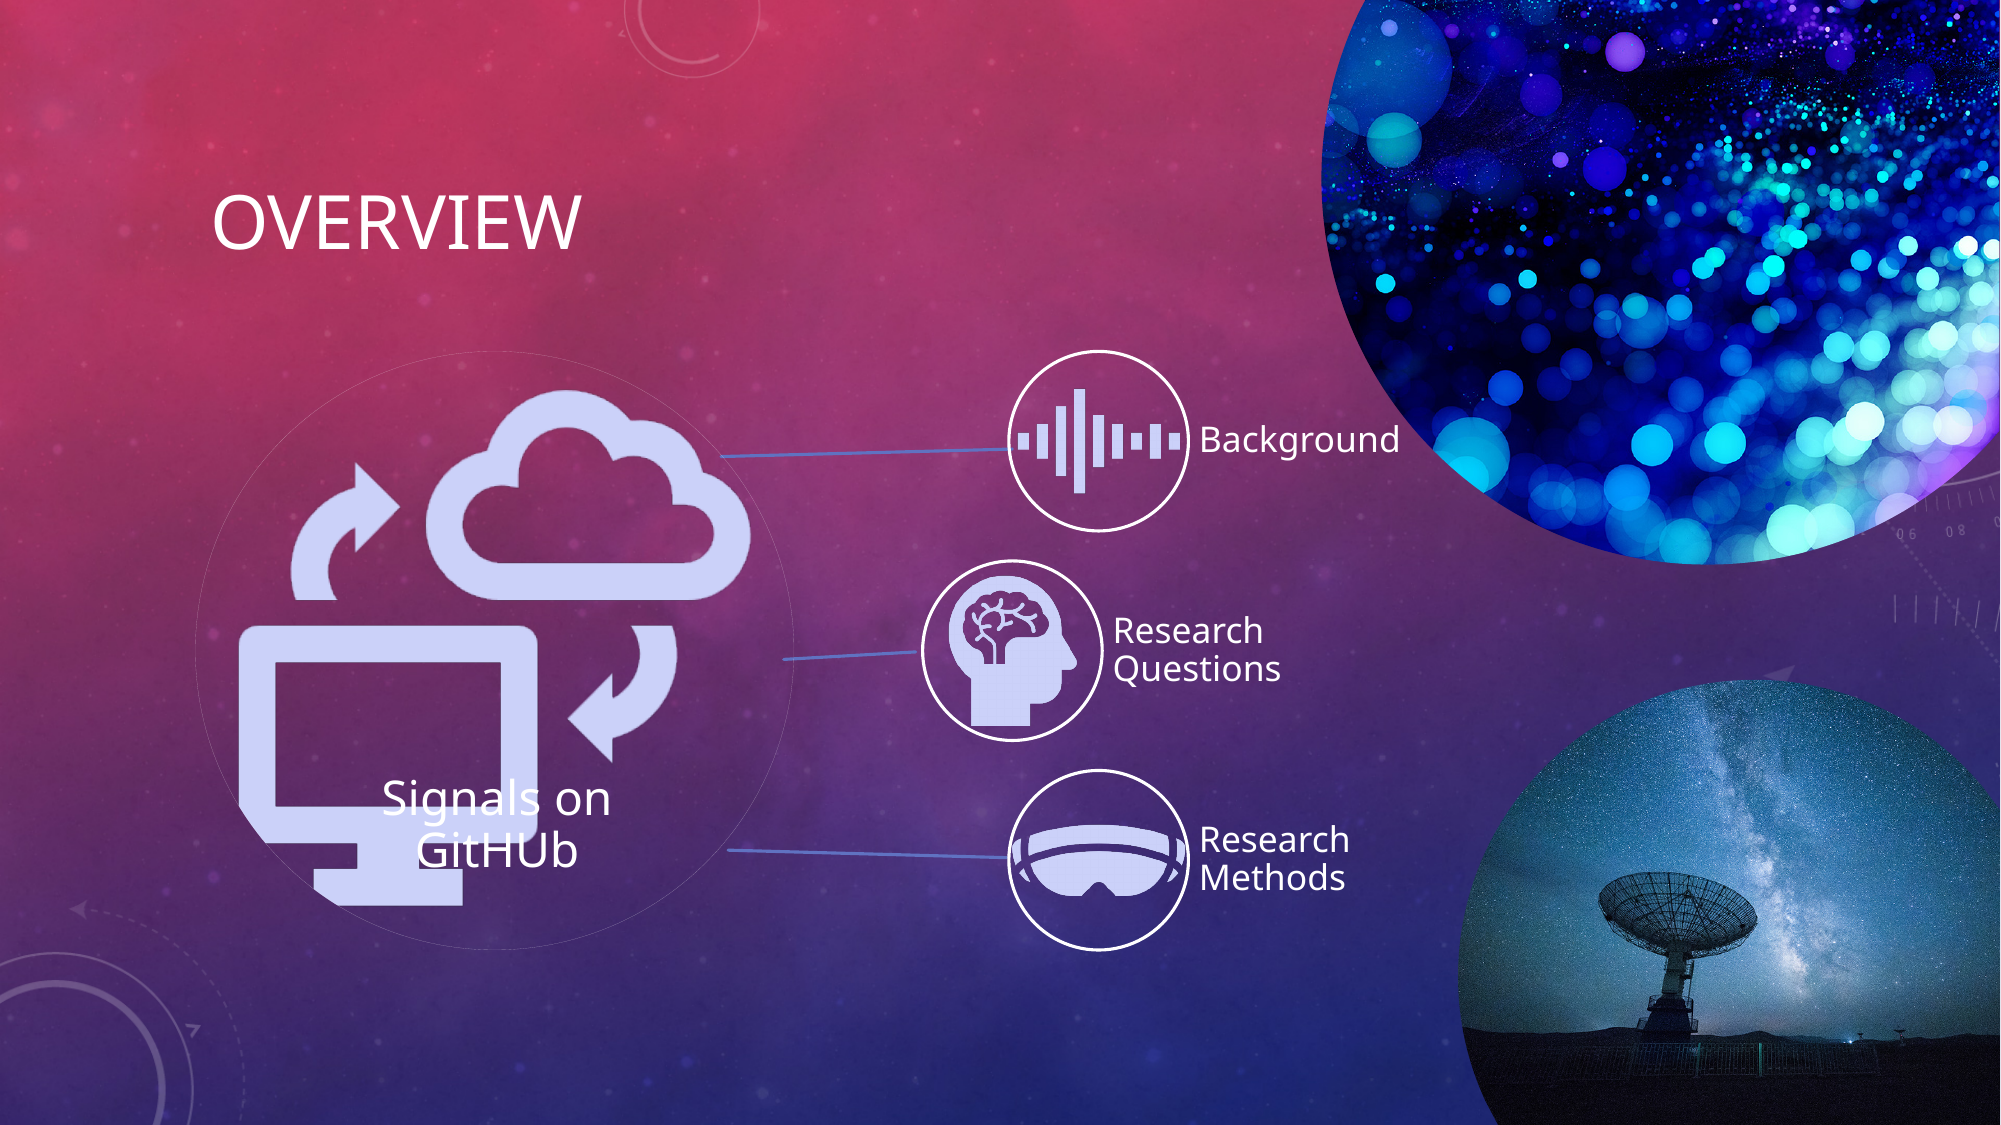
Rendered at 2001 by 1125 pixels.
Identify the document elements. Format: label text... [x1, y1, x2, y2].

picture [0, 0, 2001, 1125]
title Overview [195, 99, 1203, 339]
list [194, 351, 1421, 951]
